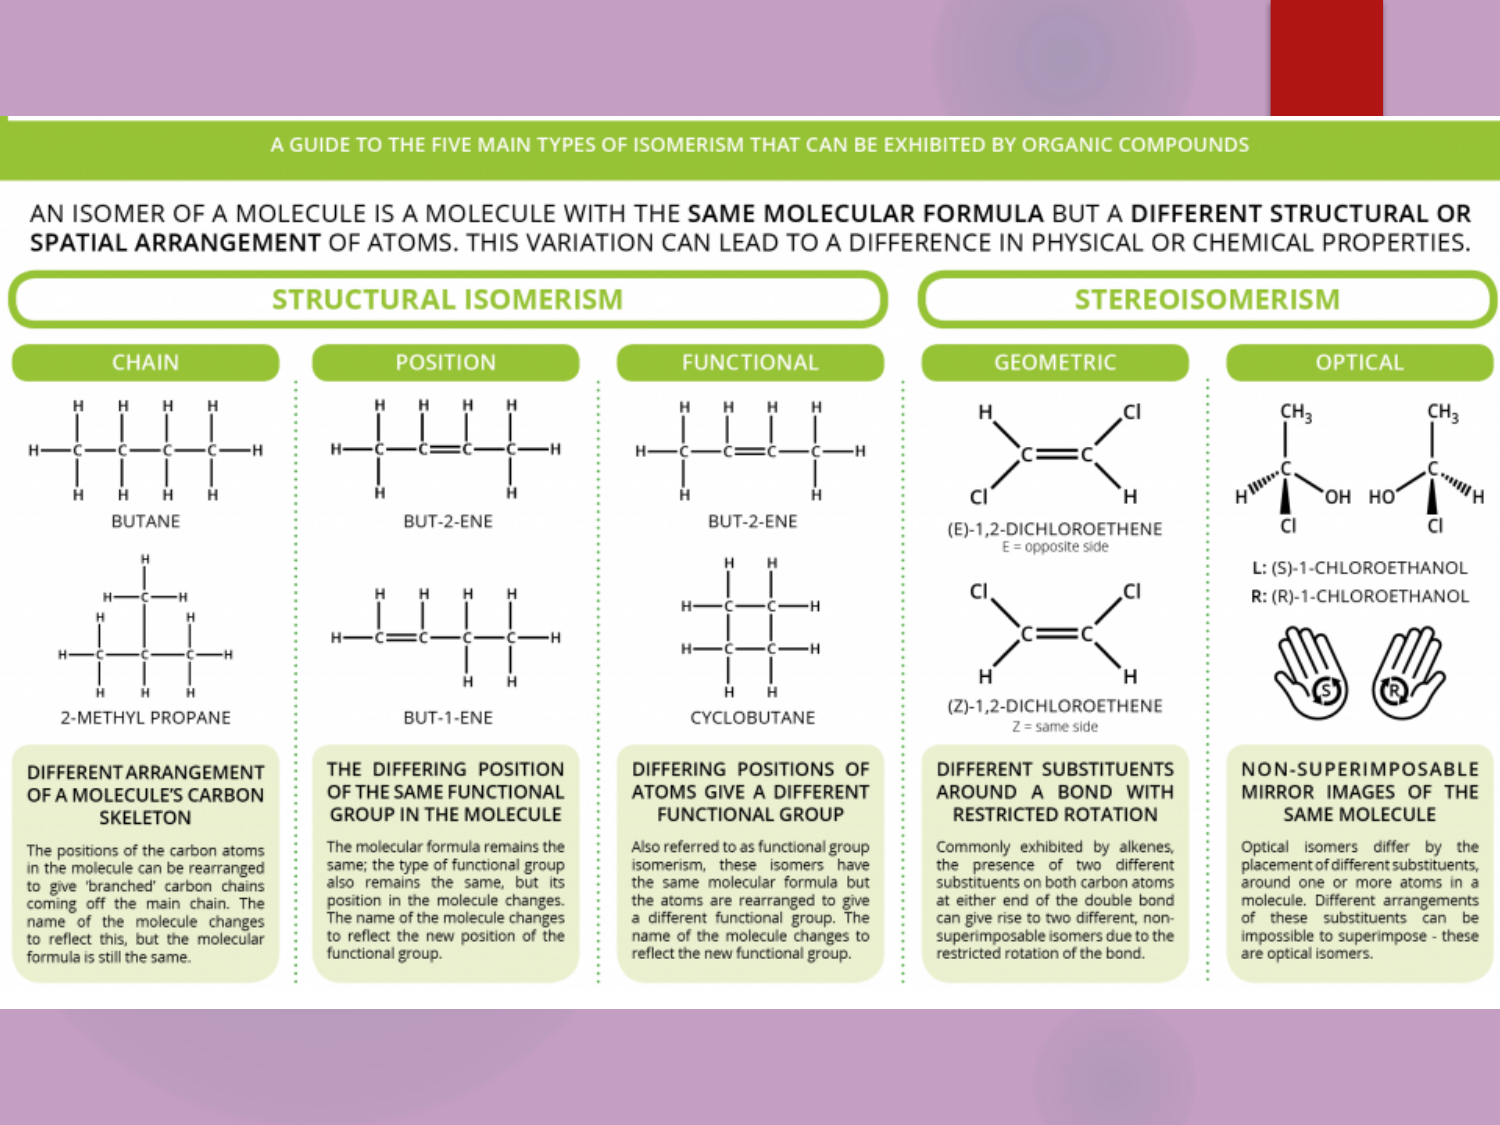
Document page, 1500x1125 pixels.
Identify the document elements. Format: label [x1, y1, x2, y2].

picture [0, 116, 1500, 1009]
